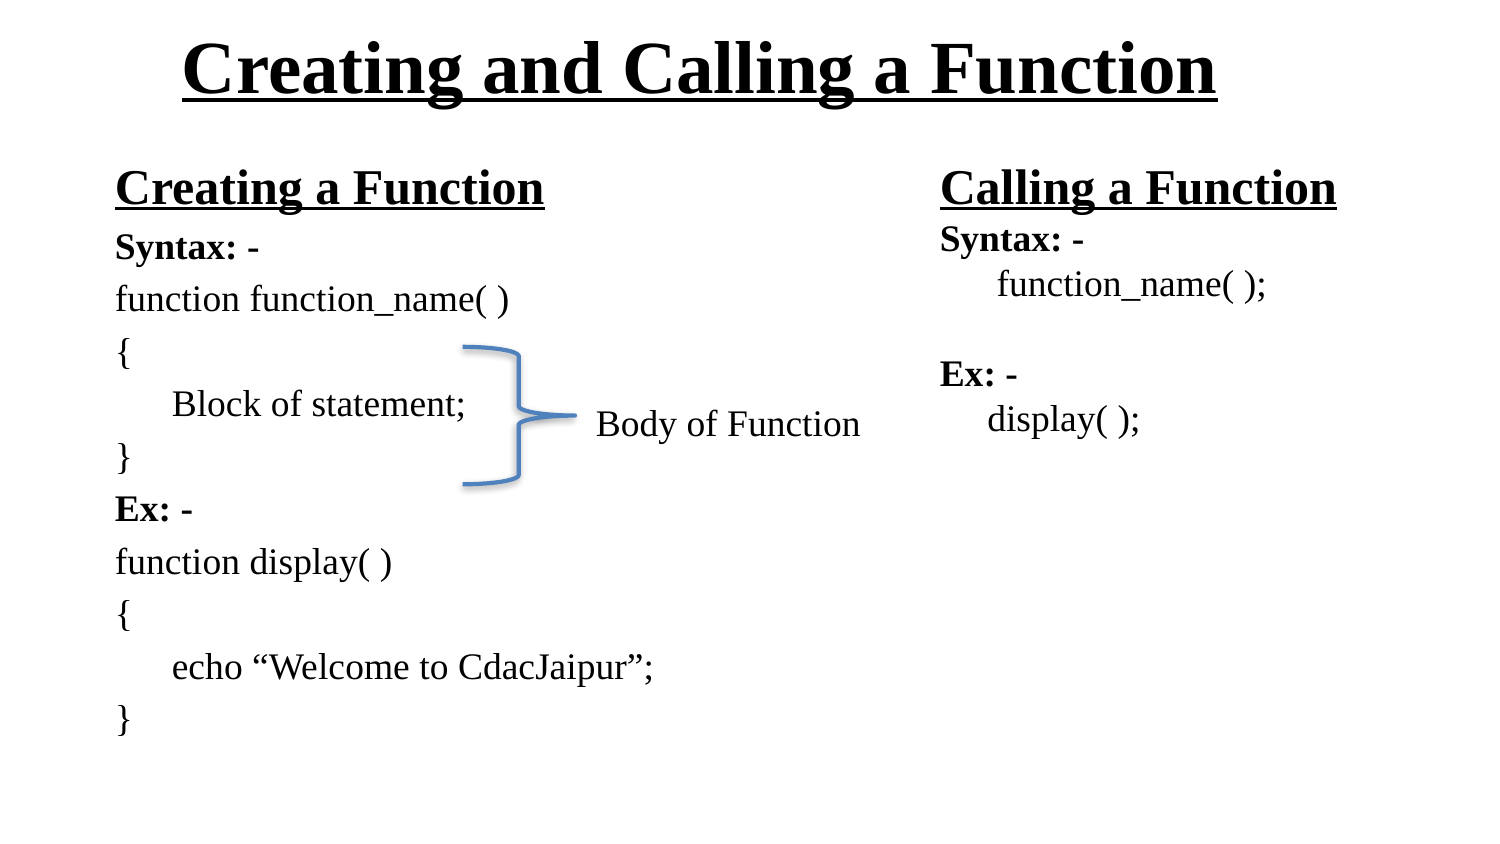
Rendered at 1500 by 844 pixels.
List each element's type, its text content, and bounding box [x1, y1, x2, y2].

list Creating a Function Syntax: - function function_name( ) { Block of statement; } Ex: - function display( ) { echo “Welcome to CdacJaipur”; } [99, 146, 713, 760]
text_box Calling a Function Syntax: - function_name( ); Ex: - display( ); [924, 146, 1413, 447]
text_box [462, 344, 578, 487]
text_box Body of Function [581, 391, 876, 452]
title Creating and Calling a Function [24, 0, 1375, 135]
